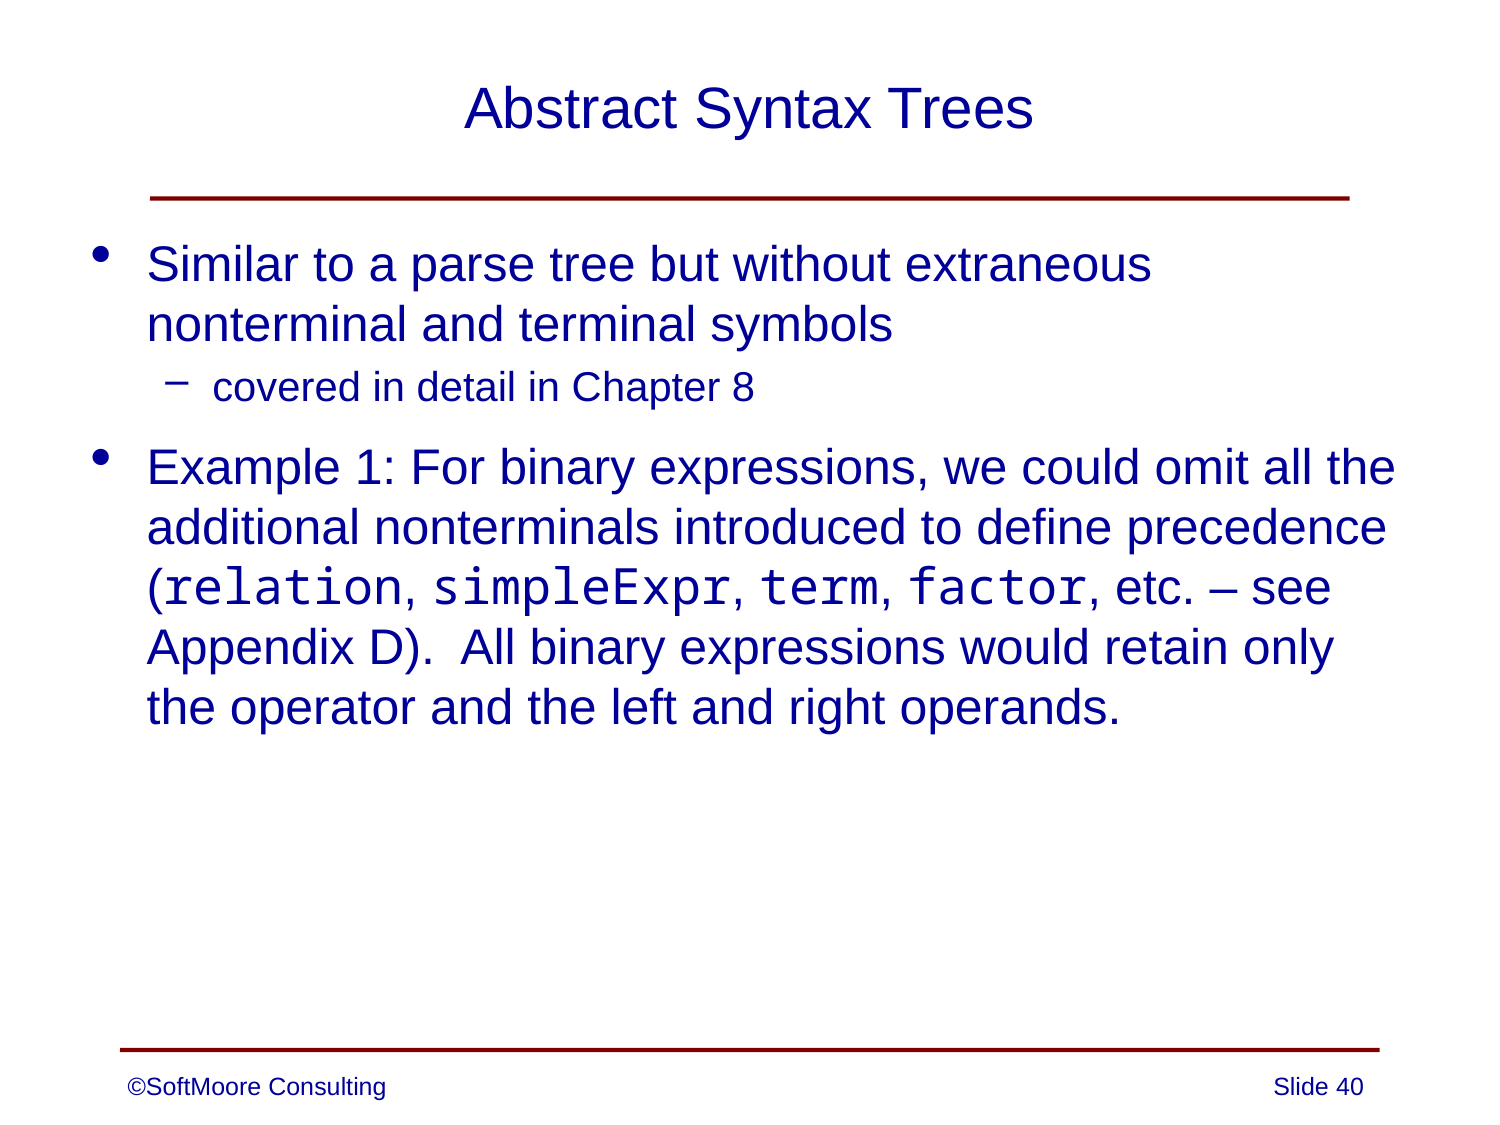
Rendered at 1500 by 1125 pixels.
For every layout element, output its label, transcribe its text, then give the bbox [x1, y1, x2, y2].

list Similar to a parse tree but without extraneous nonterminal and terminal symbols covered in detail in Chapter 8 Example 1: For binary expressions, we could omit all the additional nonterminals introduced to define precedence (relation, simpleExpr, term, factor, etc. – see Appendix D). All binary expressions would retain only the operator and the left and right operands. [74, 223, 1425, 1034]
footer ©SoftMoore Consulting [111, 1061, 563, 1109]
slide_number Slide 40 [1078, 1061, 1380, 1109]
title Abstract Syntax Trees [149, 22, 1350, 188]
